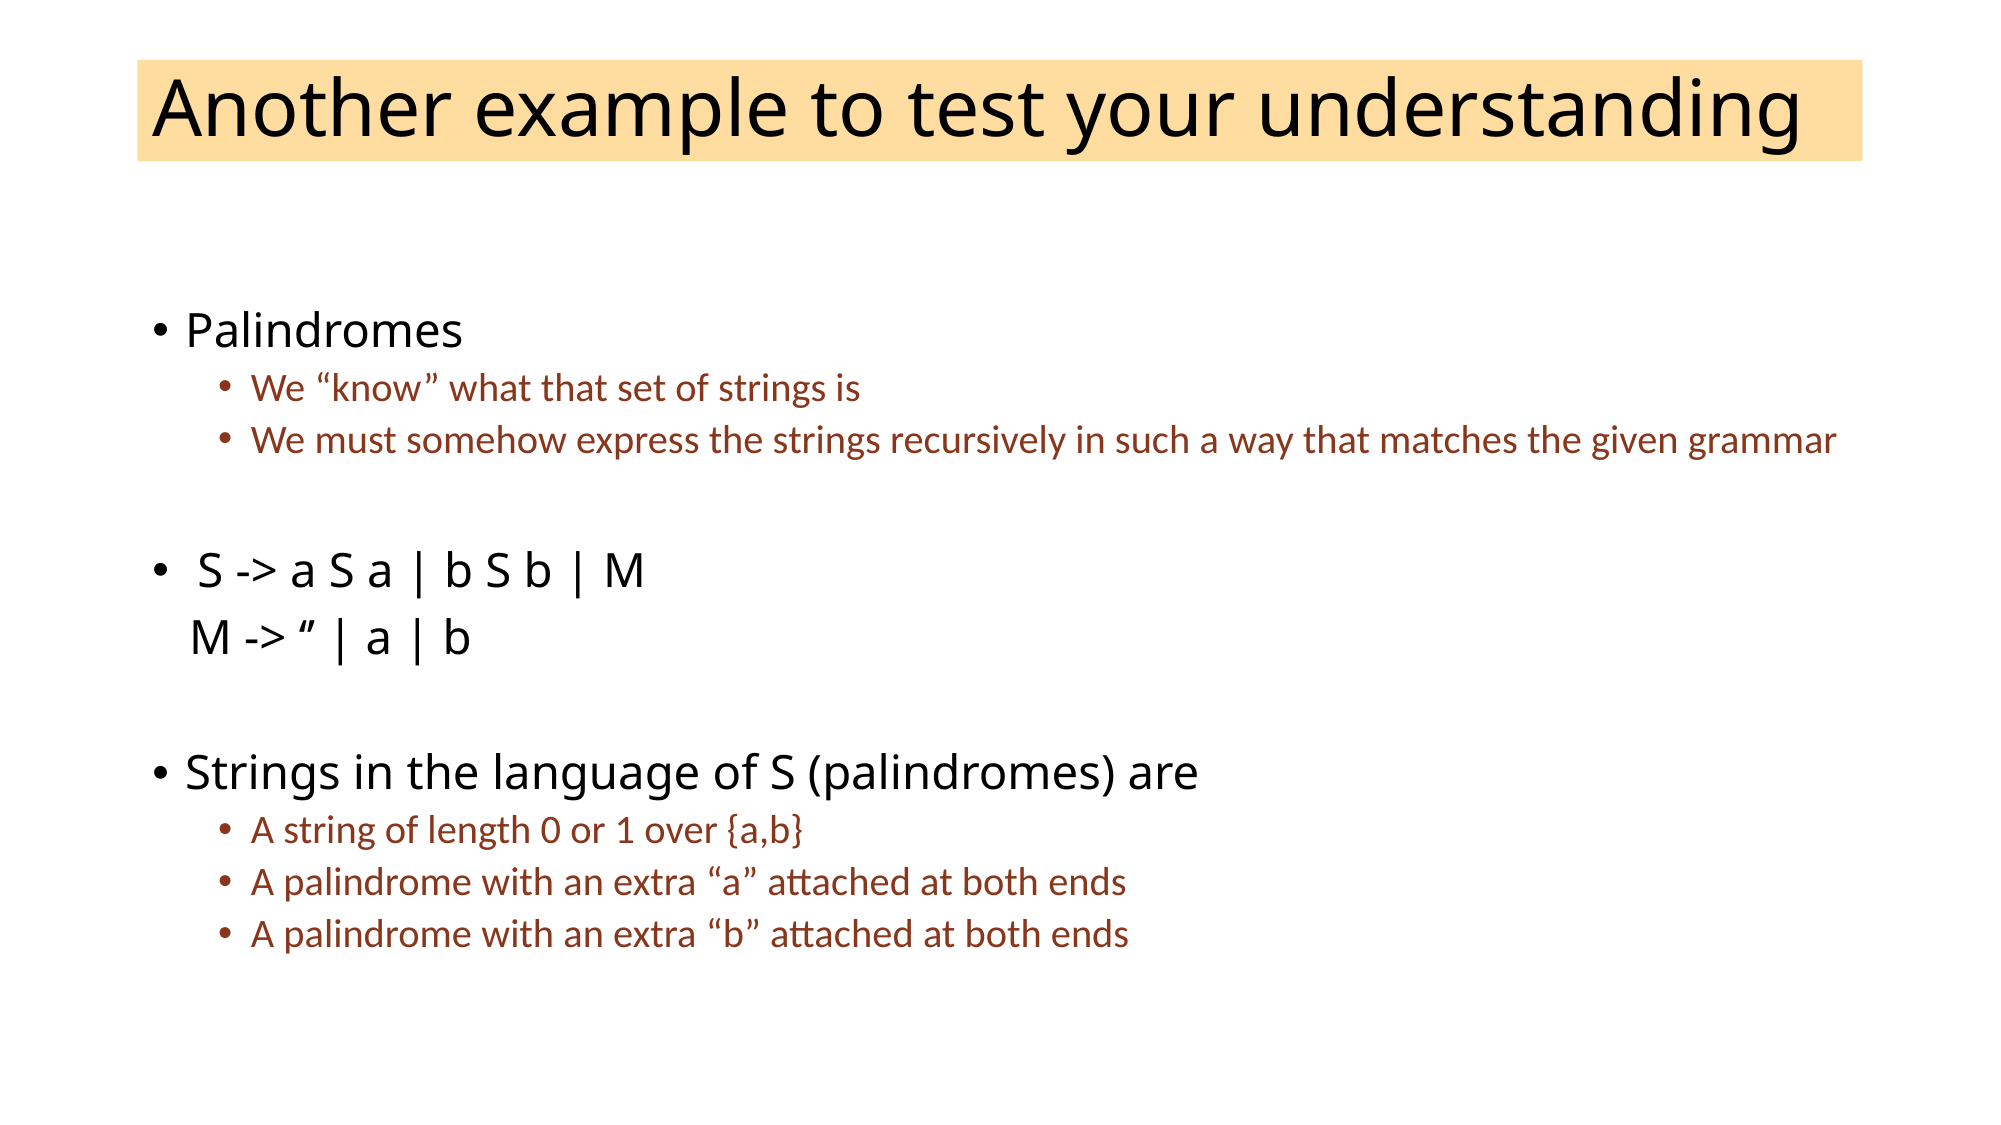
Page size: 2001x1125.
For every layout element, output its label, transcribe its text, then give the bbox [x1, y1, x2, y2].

title Another example to test your understanding [137, 59, 1863, 162]
list Palindromes We “know” what that set of strings is We must somehow express the strings recursively in such a way that matches the given grammar S -> a S a | b S b | M M -> ‘’ | a | b Strings in the language of S (palindromes) are A string of length 0 or 1 over {a,b} A palindrome with an extra “a” attached at both ends A palindrome with an extra “b” attached at both ends [137, 299, 1863, 1014]
